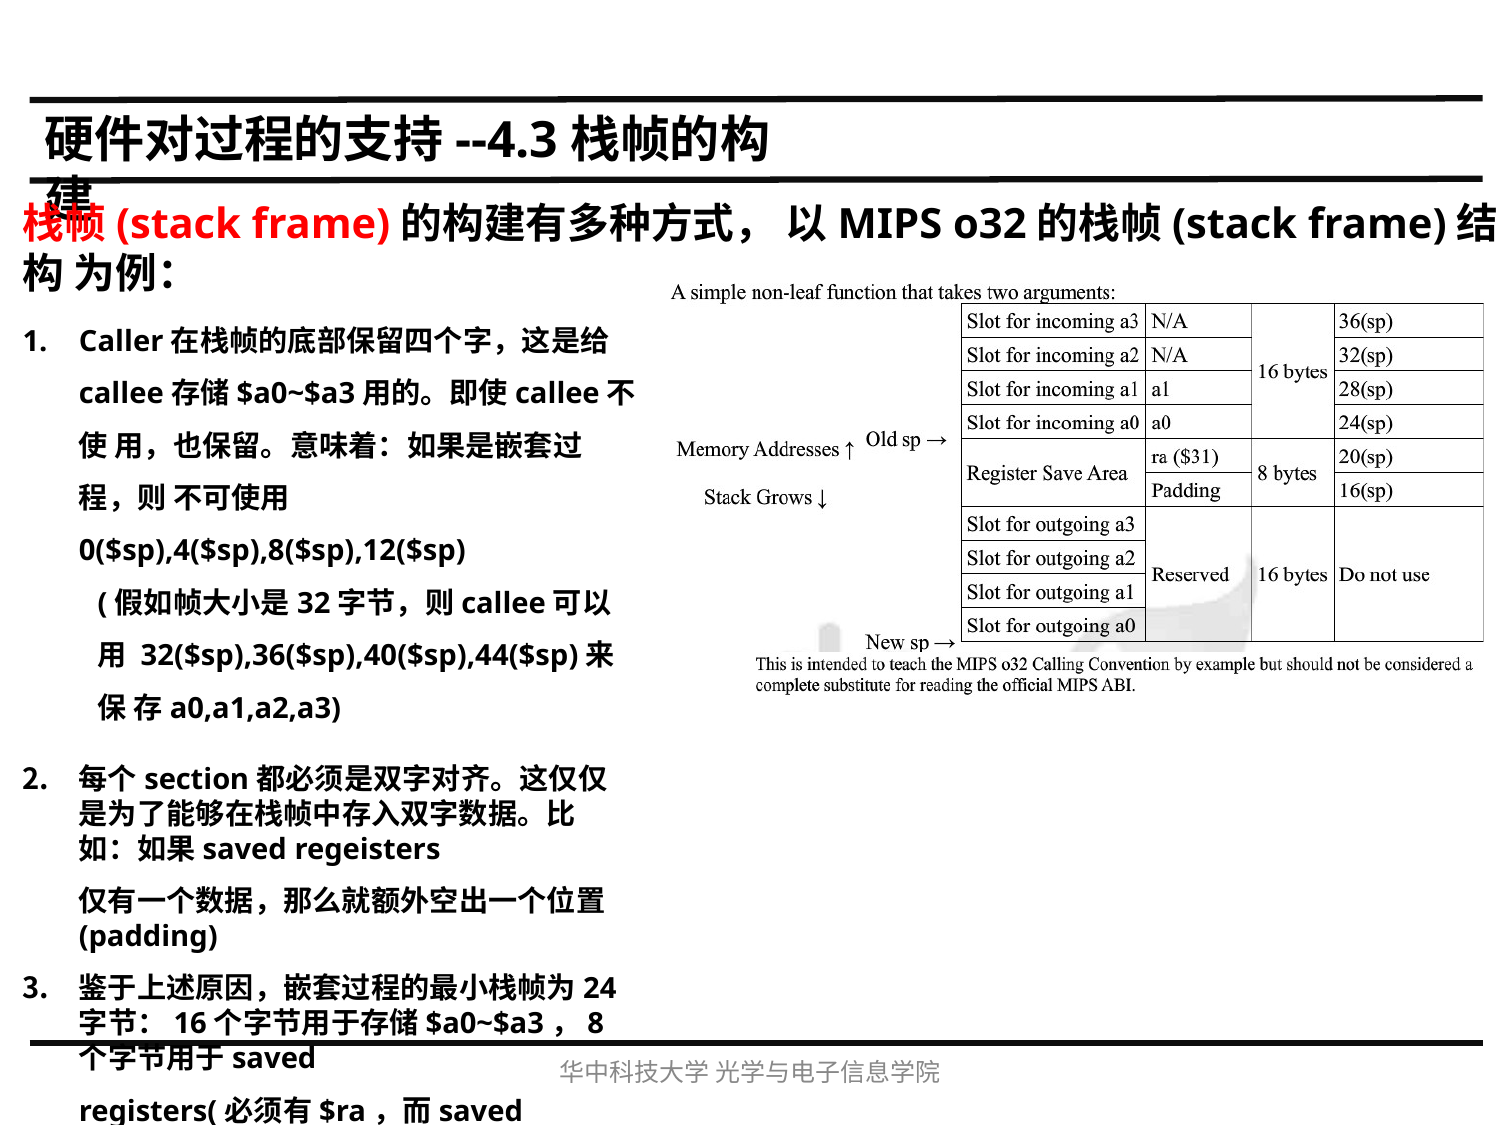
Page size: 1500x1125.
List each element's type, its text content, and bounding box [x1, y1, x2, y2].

text_box [749, 652, 1483, 697]
title 硬件对过程的支持--4.3栈帧的构建 [42, 105, 816, 194]
text_box 栈帧(stack frame)的构建有多种方式， 以MIPS o32的栈帧(stack frame)结构 为例： Caller在栈帧的底部保留四个字，这是给 callee存储$a0~$a3用的。即使callee不使 用，也保留。意味着：如果是嵌套过程，则 不可使用0($sp),4($sp),8($sp),12($sp) (假如帧大小是32字节，则callee可以用 32($sp),36($sp),40($sp),44($sp)来保 存a0,a1,a2,a3) 每个section都必须是双字对齐。这仅仅是为了能够在栈帧中存入双字数据。比如：如果saved regeisters 仅有一个数据，那么就额外空出一个位置(padding) 鉴于上述原因，嵌套过程的最小栈帧为24字节：16个字节用于存储$a0~$a3，8个字节用于saved registers(必须有$ra，而saved registers需要双字对齐) 叶过程的最小栈帧为0字节 [20, 194, 1500, 1125]
text_box [670, 283, 1484, 659]
footer 华中科技大学光学与电子信息学院 [557, 1058, 943, 1125]
